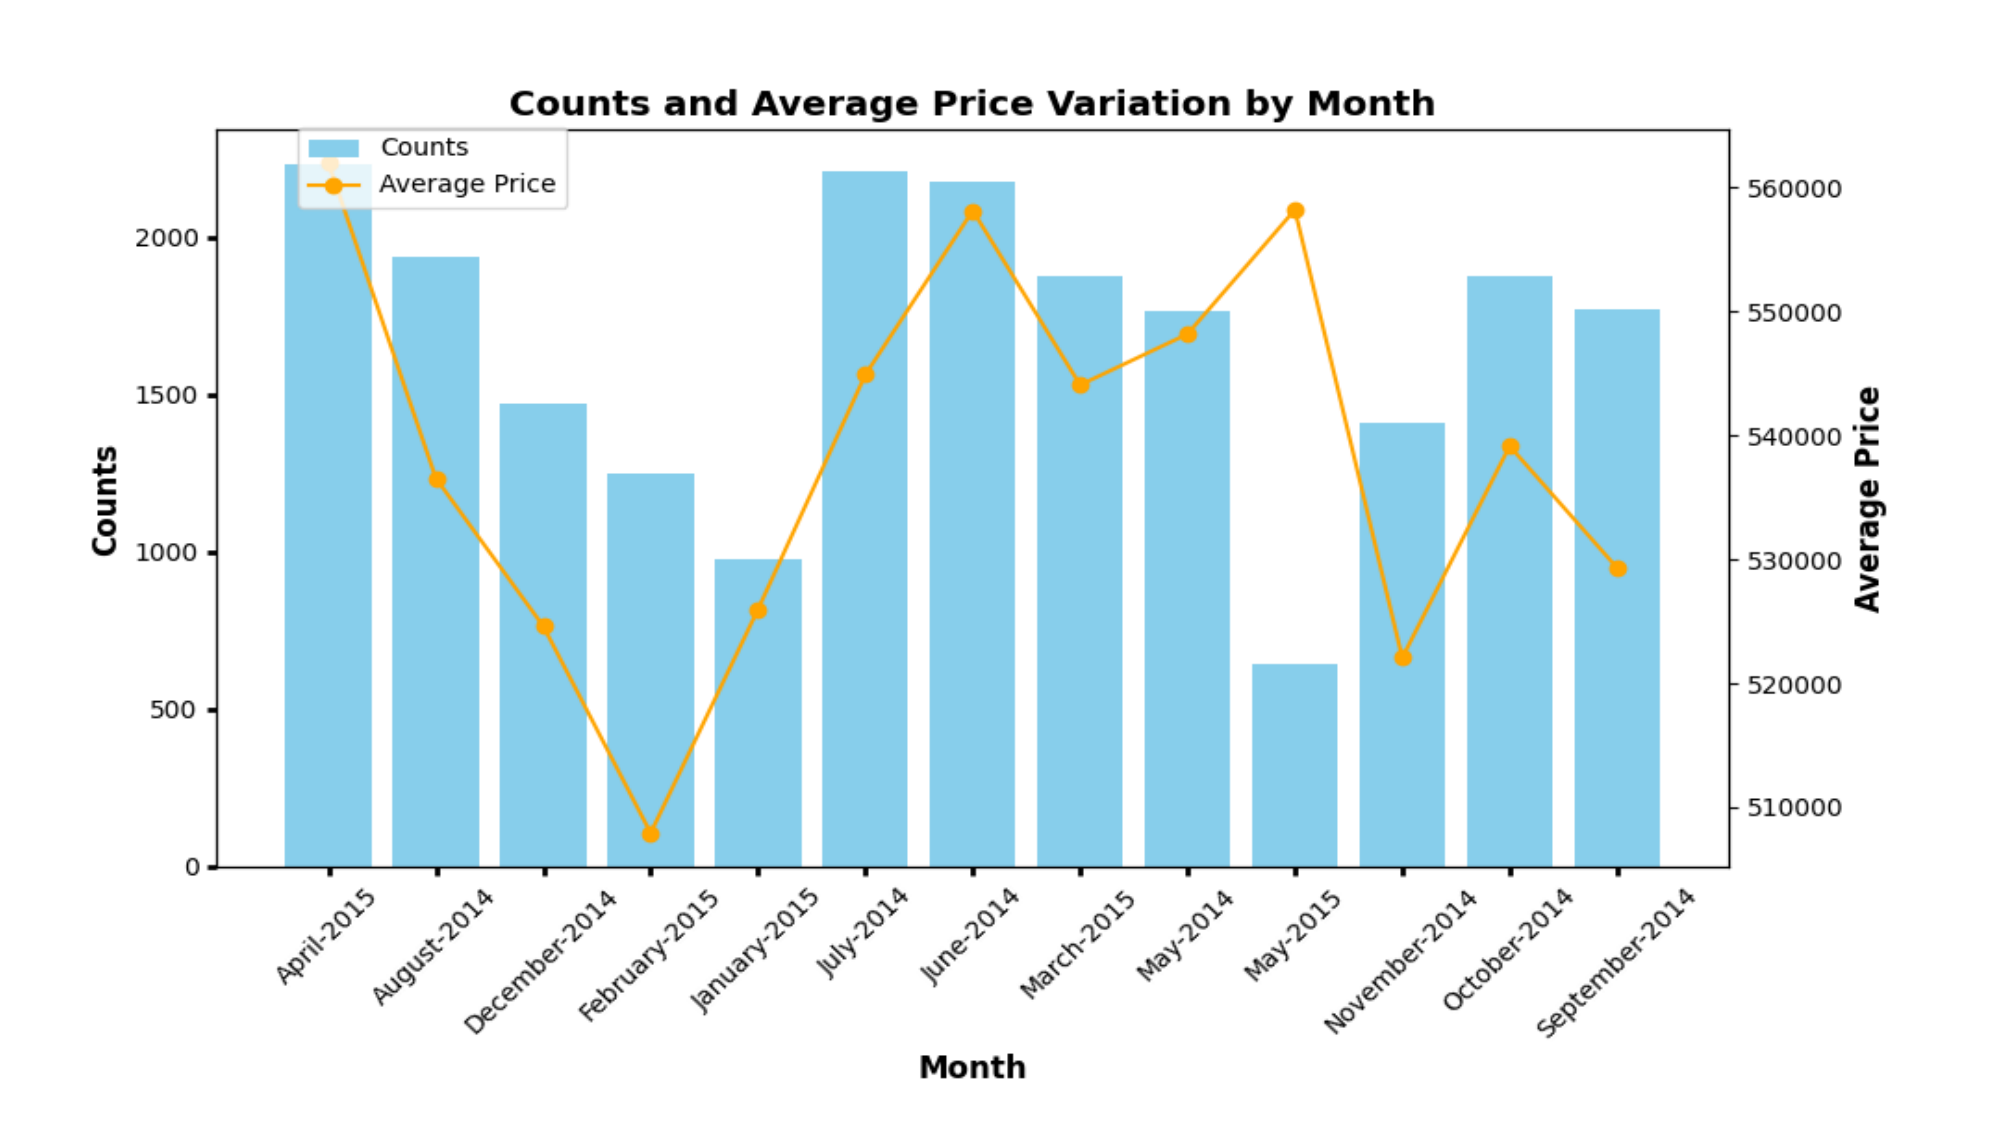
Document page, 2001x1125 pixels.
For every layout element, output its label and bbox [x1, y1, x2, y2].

list [72, 72, 1905, 1103]
